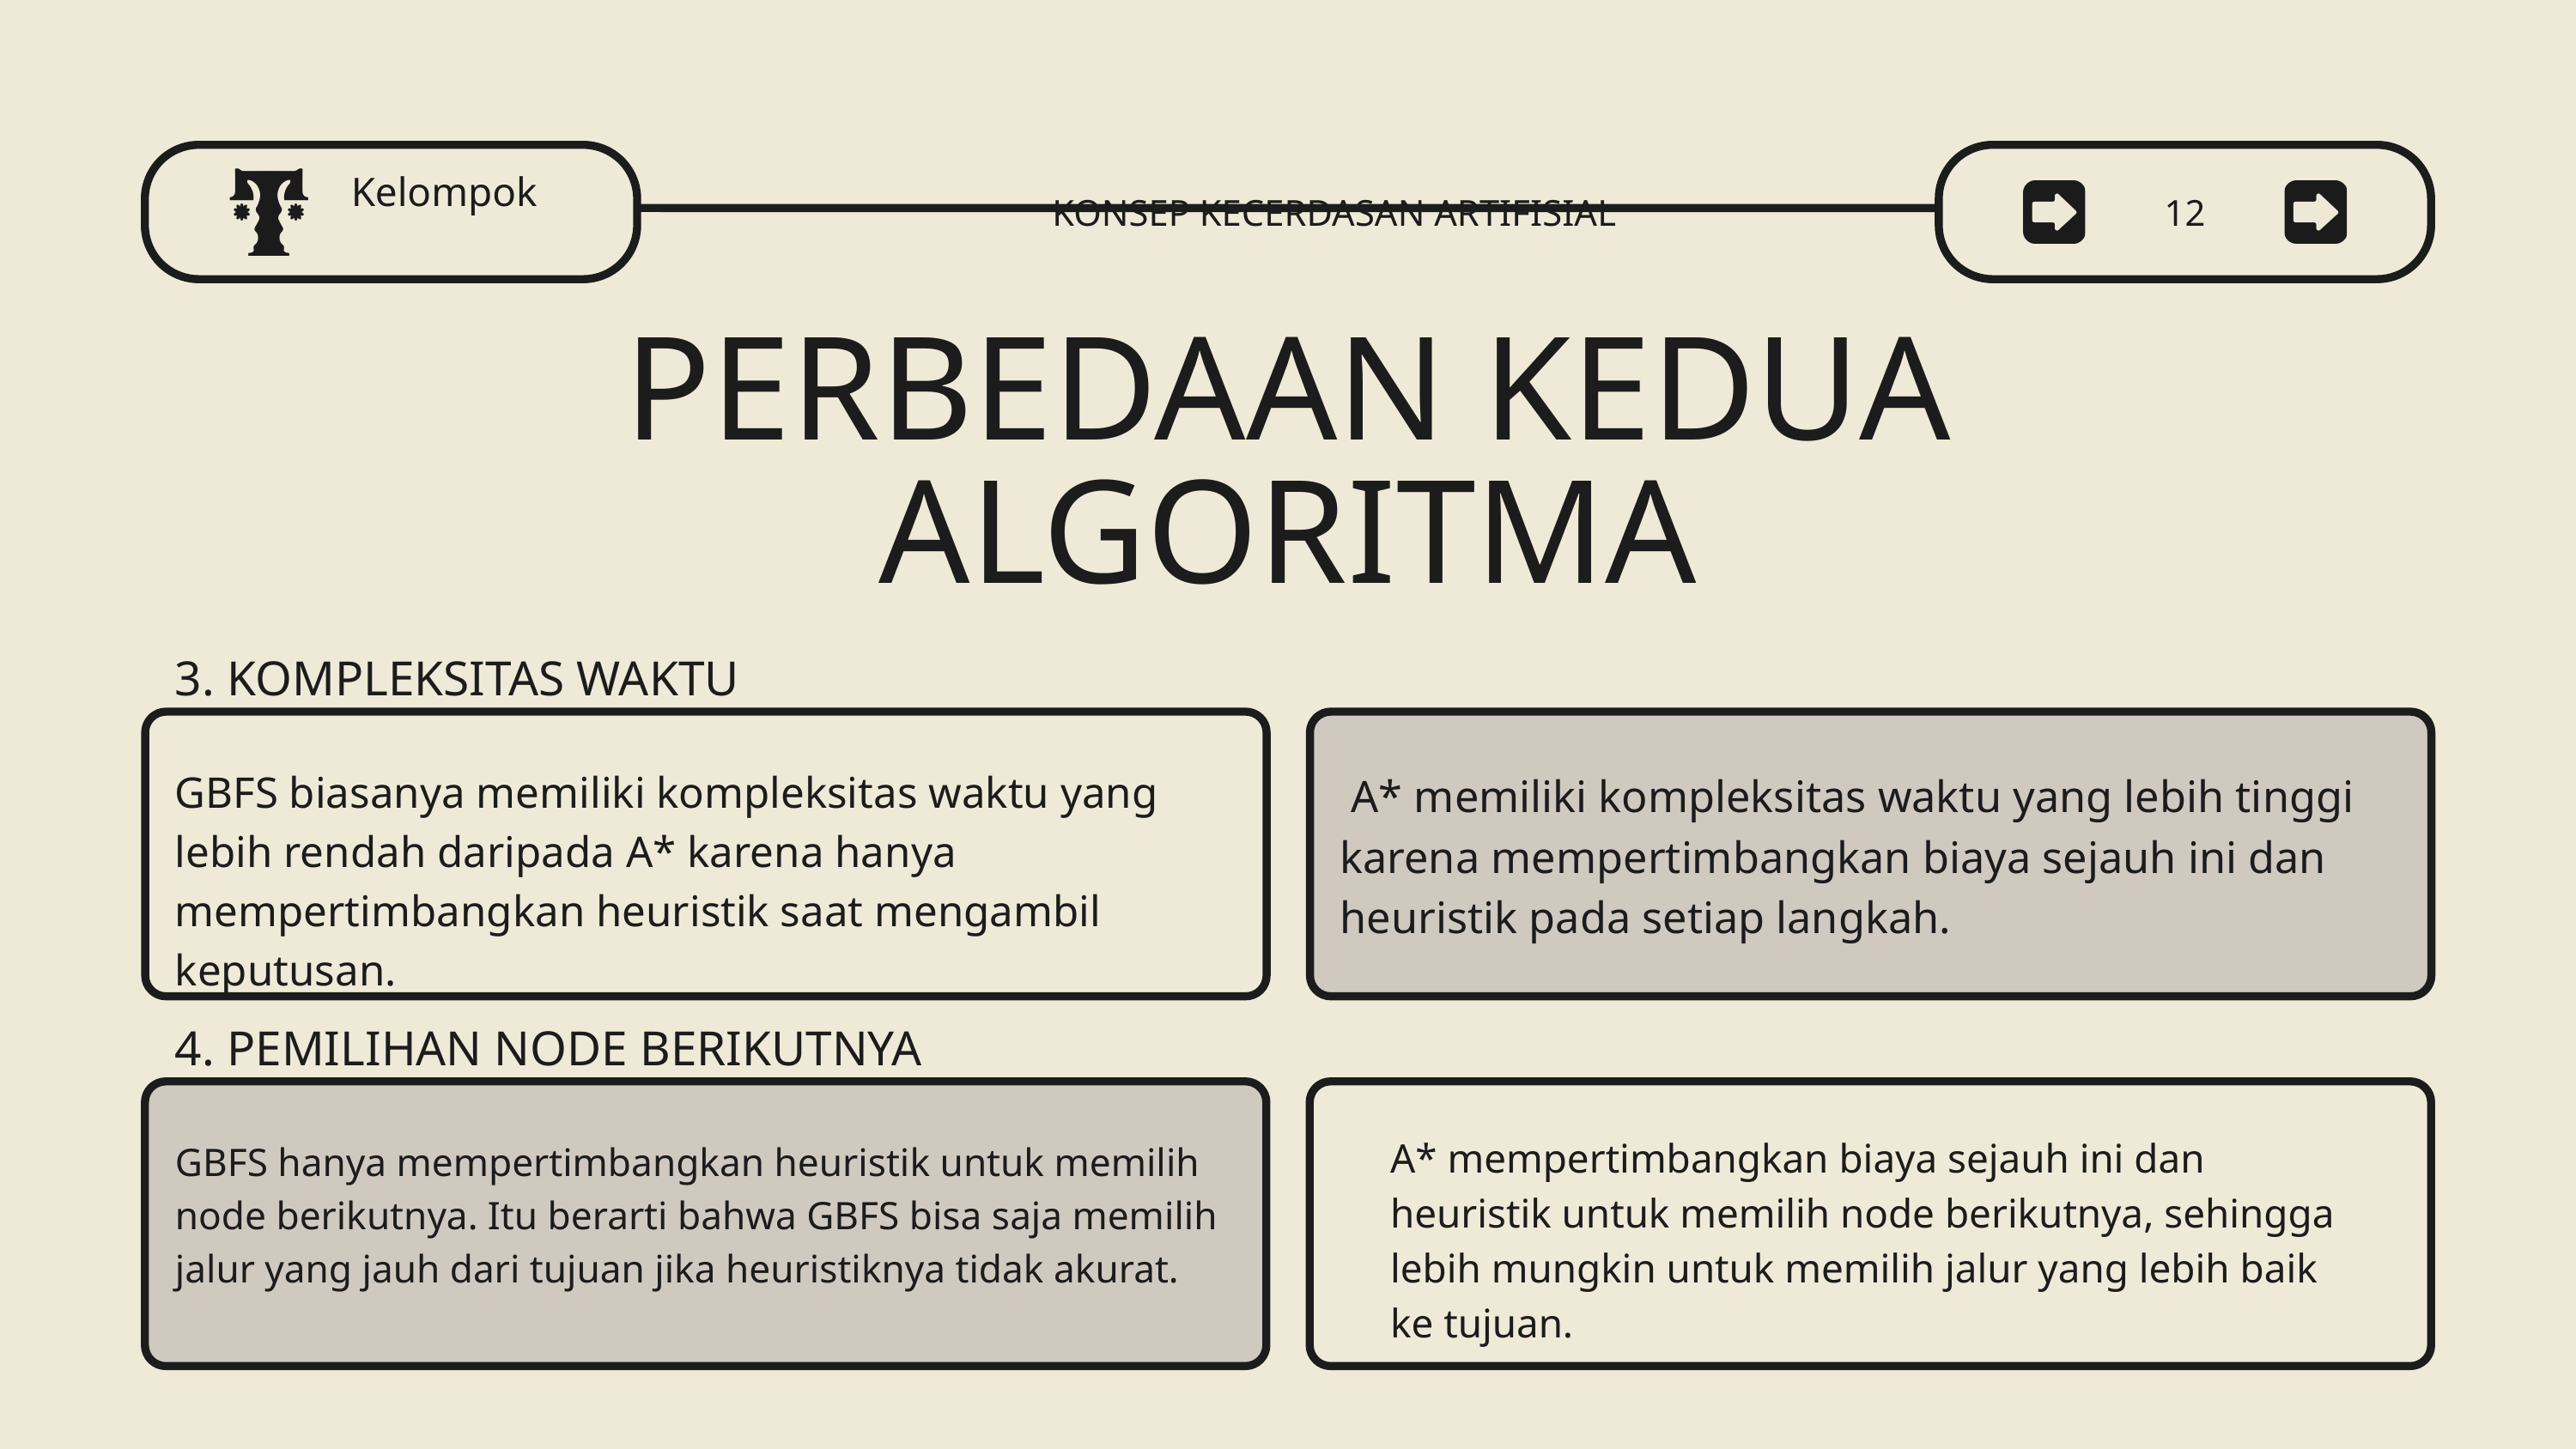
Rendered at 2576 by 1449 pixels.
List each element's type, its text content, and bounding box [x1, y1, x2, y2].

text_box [1309, 711, 2432, 997]
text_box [144, 144, 638, 280]
text_box 3. KOMPLEKSITAS WAKTU [175, 658, 1178, 706]
text_box PERBEDAAN KEDUA ALGORITMA [374, 325, 2202, 612]
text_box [1938, 144, 2432, 280]
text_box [144, 1081, 1267, 1367]
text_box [1309, 1081, 2432, 1367]
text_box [144, 711, 1267, 997]
text_box KONSEP KECERDASAN ARTIFISIAL [993, 197, 1675, 233]
text_box 4. PEMILIHAN NODE BERIKUTNYA [175, 1028, 1178, 1076]
